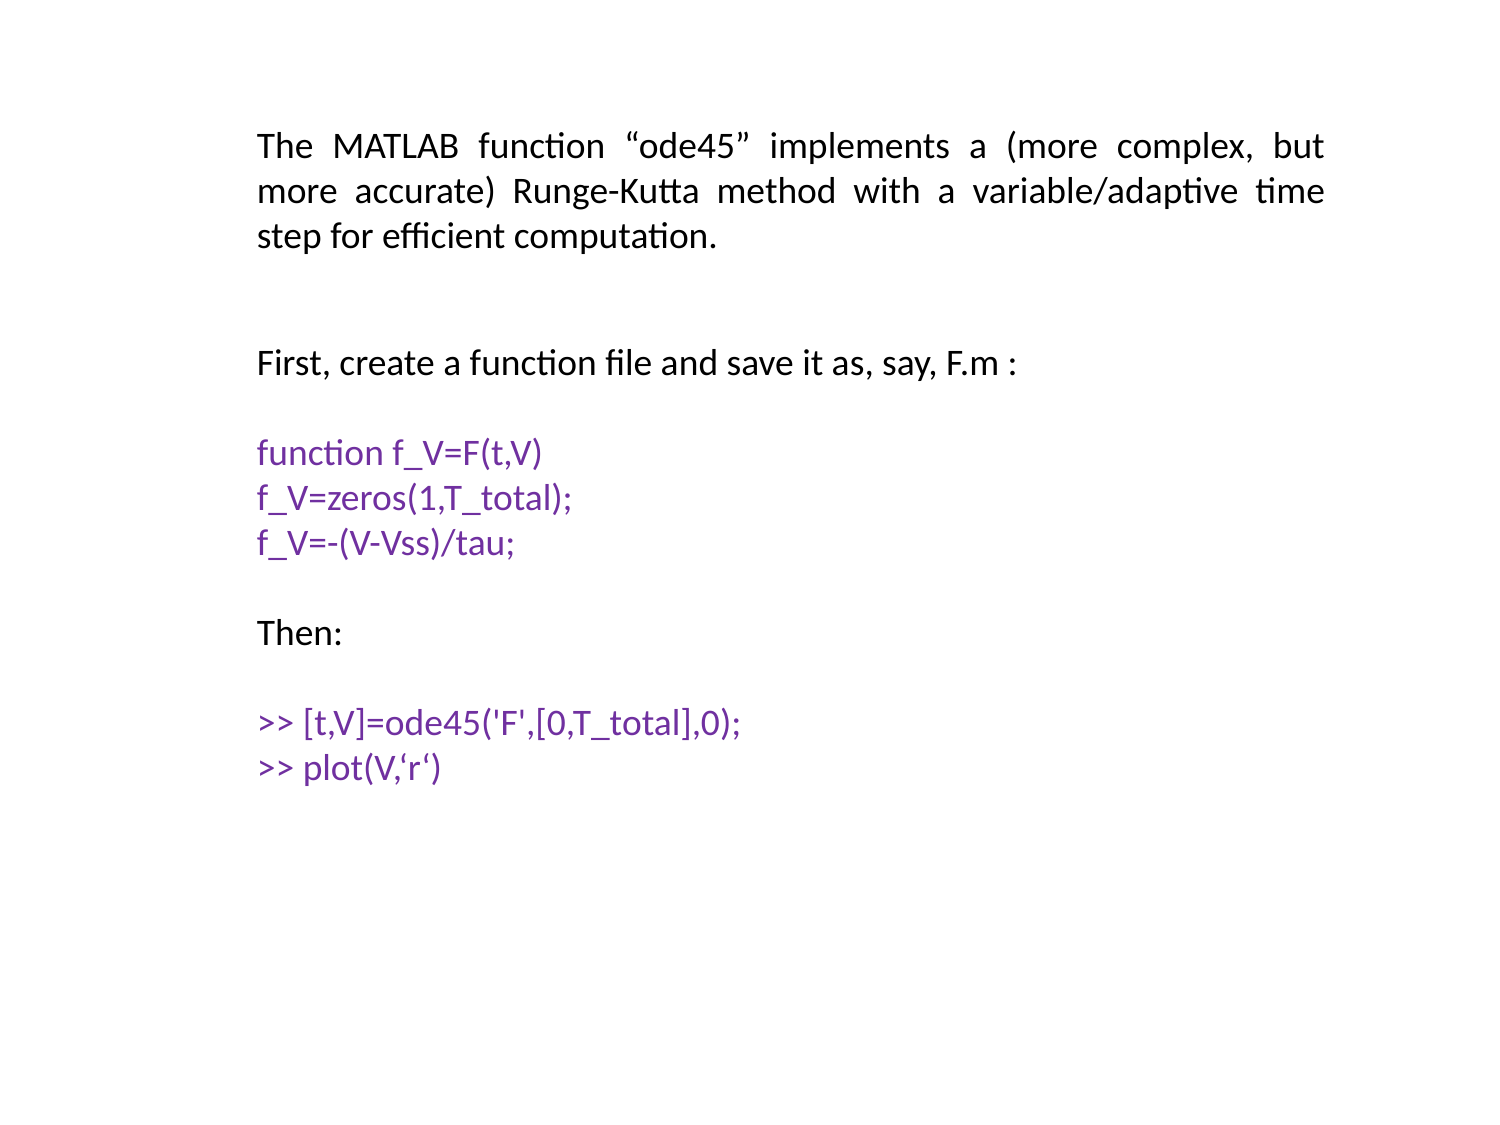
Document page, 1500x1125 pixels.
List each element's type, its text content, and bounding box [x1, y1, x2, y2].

text_box First, create a function file and save it as, say, F.m : function f_V=F(t,V) f_V=zeros(1,T_total); f_V=-(V-Vss)/tau; Then: >> [t,V]=ode45('F',[0,T_total],0); >> plot(V,‘r‘) [242, 330, 1211, 796]
text_box The MATLAB function “ode45” implements a (more complex, but more accurate) Runge-Kutta method with a variable/adaptive time step for efficient computation. [242, 113, 1341, 264]
